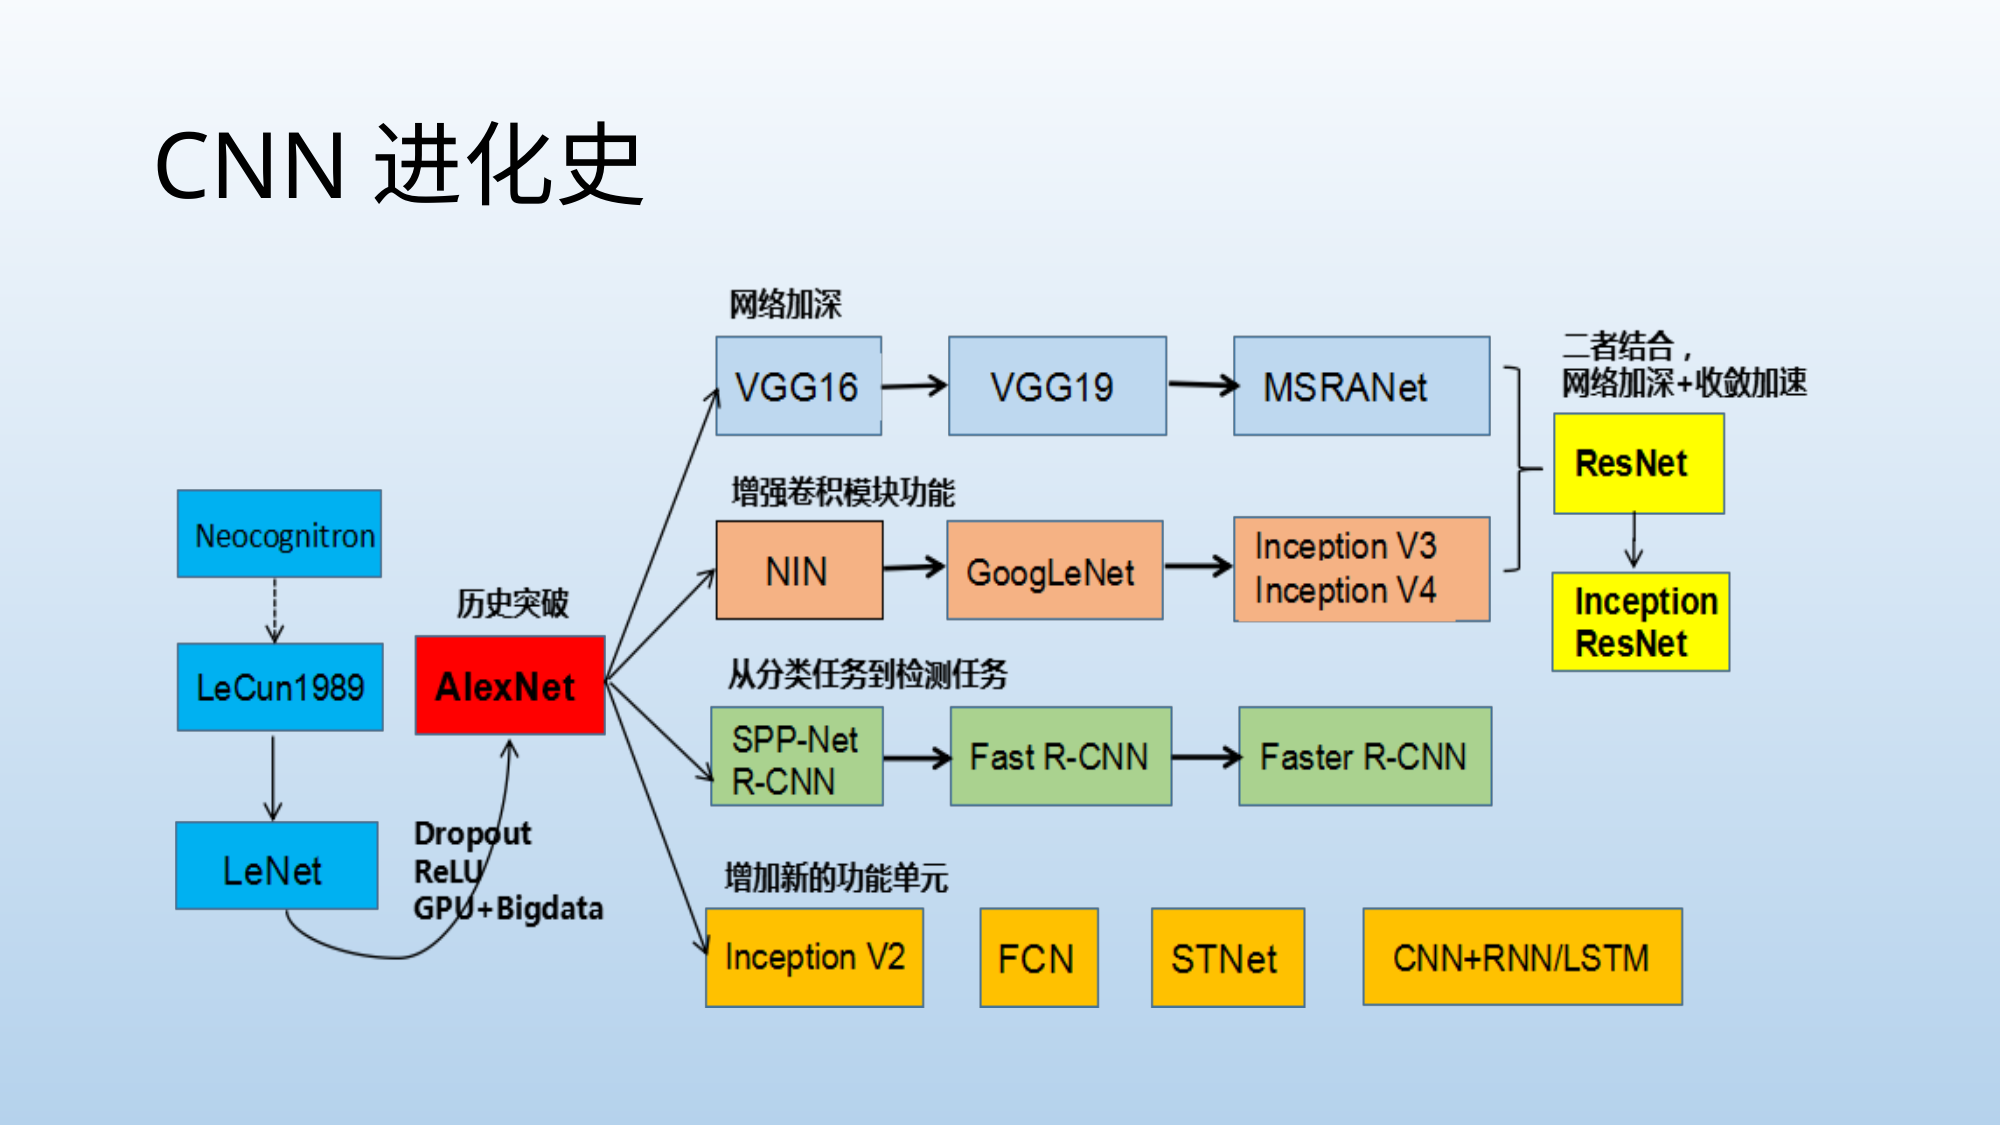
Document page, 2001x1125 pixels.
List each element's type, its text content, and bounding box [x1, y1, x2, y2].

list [174, 277, 1825, 1008]
title CNN进化史 [137, 59, 1863, 278]
